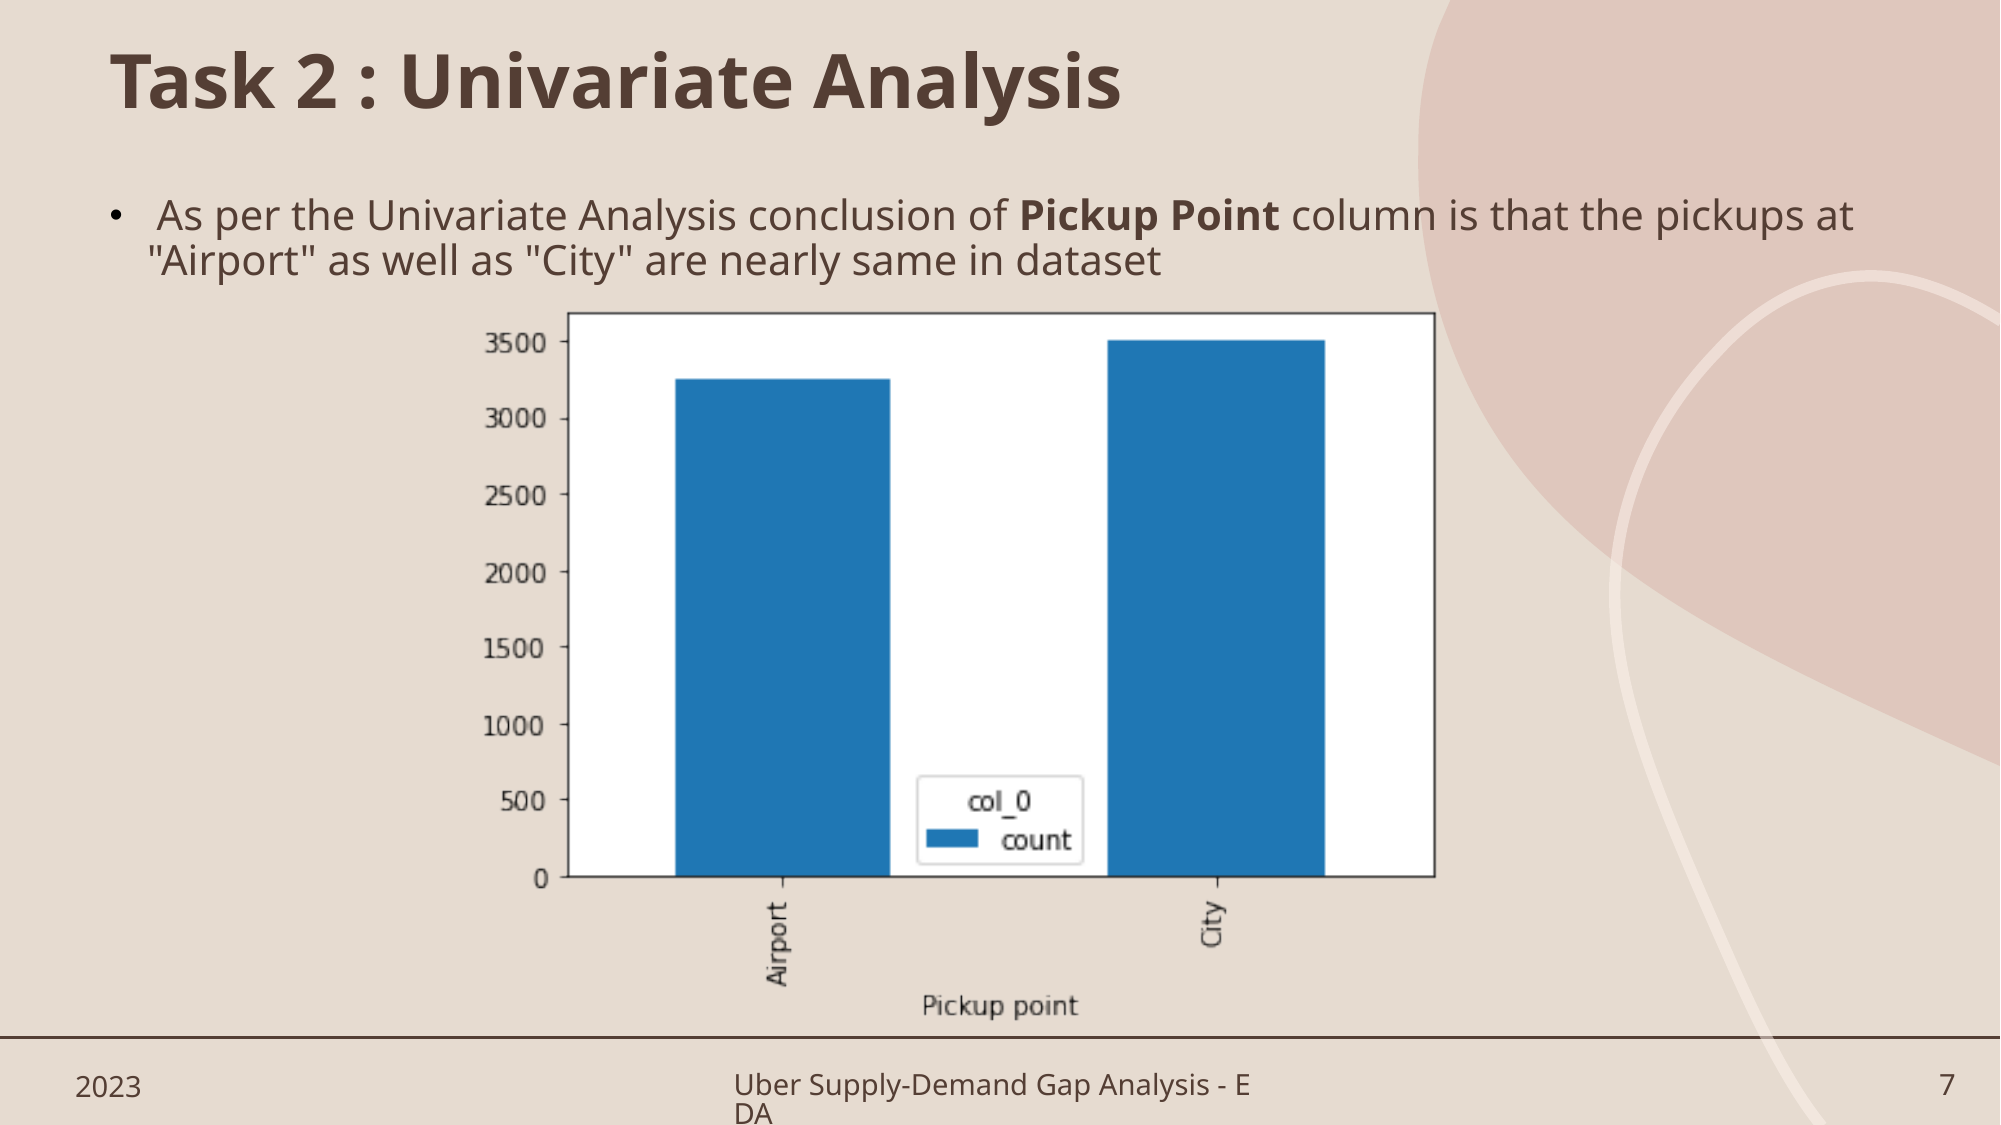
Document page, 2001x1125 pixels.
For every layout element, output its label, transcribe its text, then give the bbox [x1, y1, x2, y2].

slide_number 2023 [60, 1060, 222, 1112]
picture [464, 297, 1450, 1037]
slide_number 7 [1808, 1060, 1971, 1112]
title Task 2 : Univariate Analysis [94, 88, 1820, 186]
footer Uber Supply-Demand Gap Analysis - EDA [718, 1060, 1283, 1112]
list As per the Univariate Analysis conclusion of Pickup Point column is that the pickups at "Airport" as well as "City" are nearly same in dataset [94, 186, 1918, 1008]
